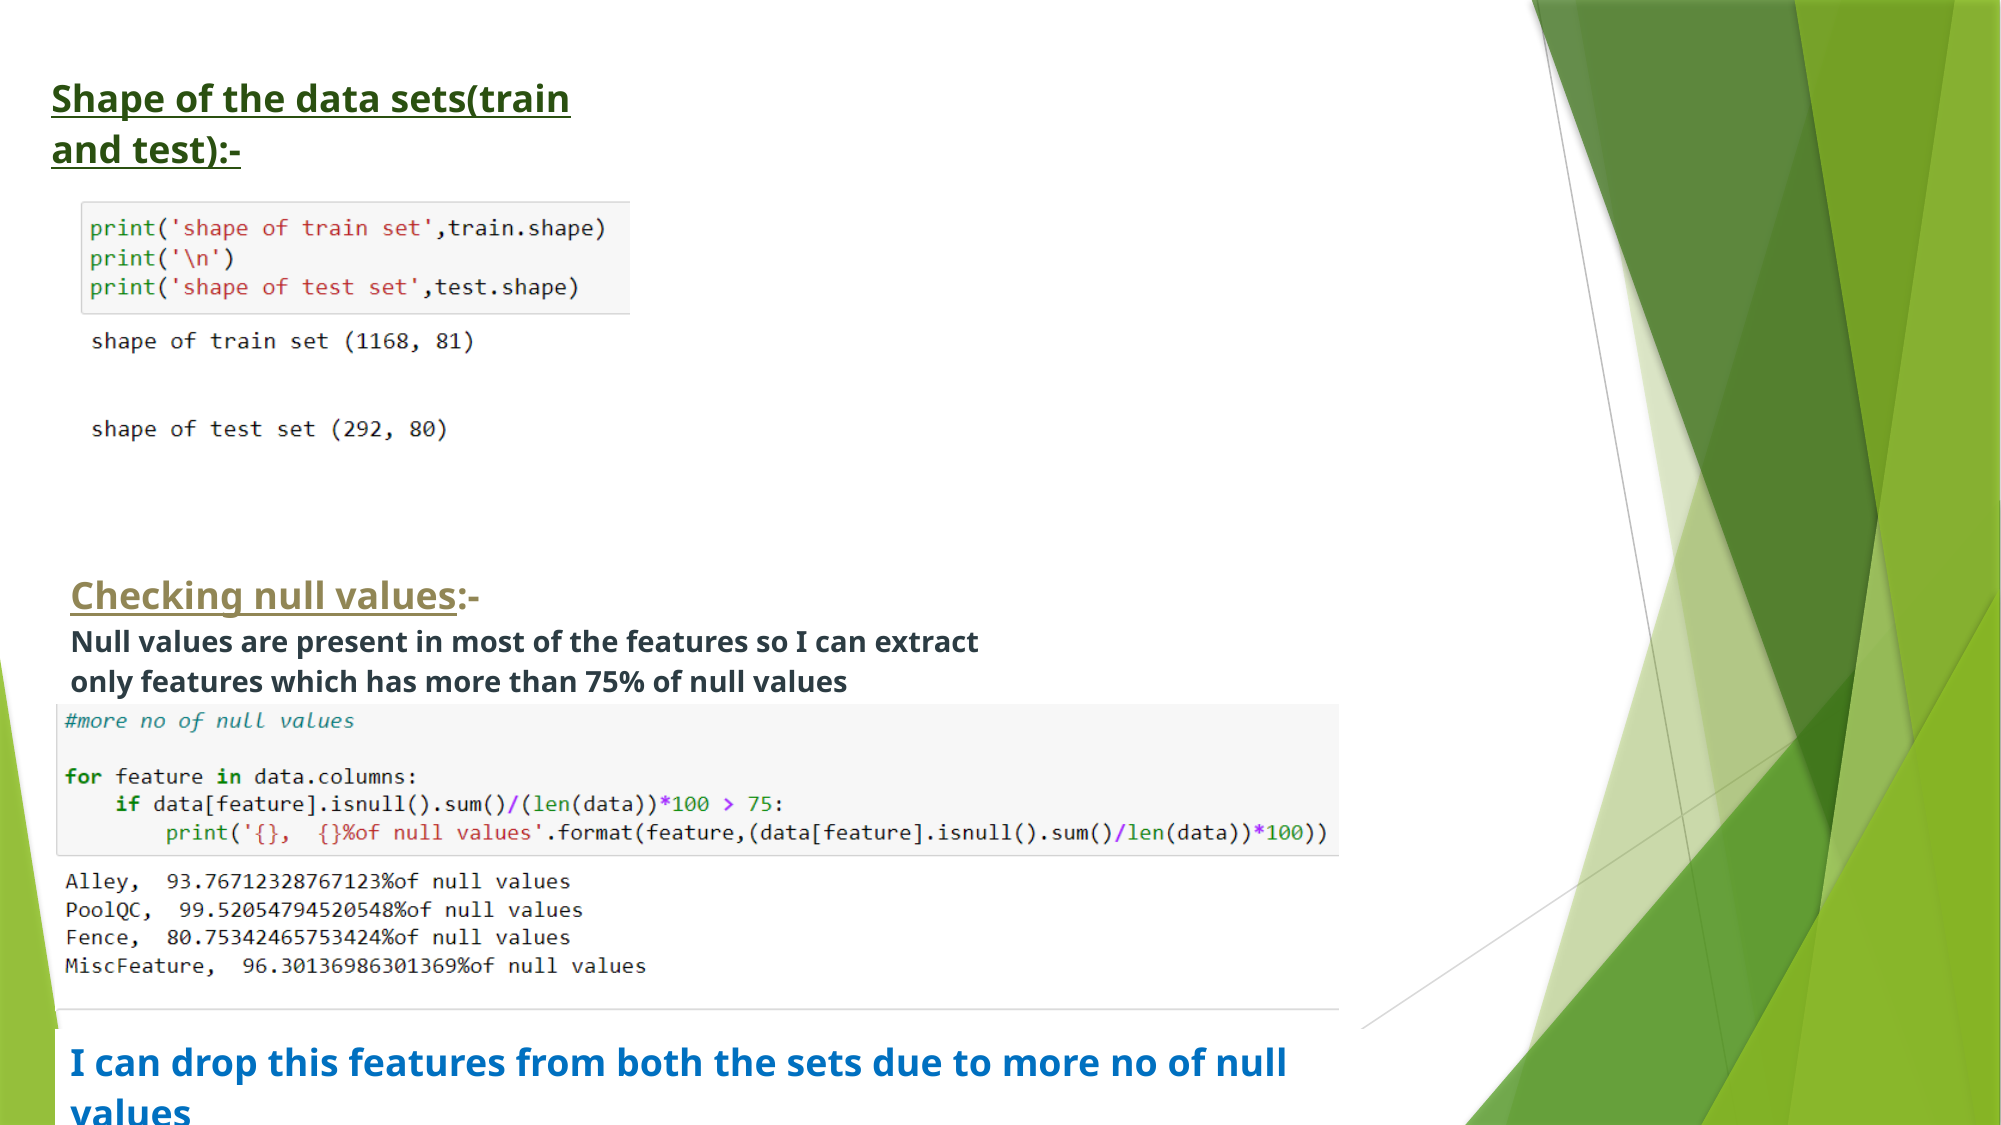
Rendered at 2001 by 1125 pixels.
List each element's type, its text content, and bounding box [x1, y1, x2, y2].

table_header Checking null values:- Null values are present in most of the features so I can extract only features which has more than 75% of null values [56, 563, 1048, 703]
picture [71, 188, 630, 454]
picture [54, 704, 1339, 1011]
table_header Shape of the data sets(train and test):- [37, 66, 664, 179]
table_header I can drop this features from both the sets due to more no of null values [56, 1030, 1388, 1125]
